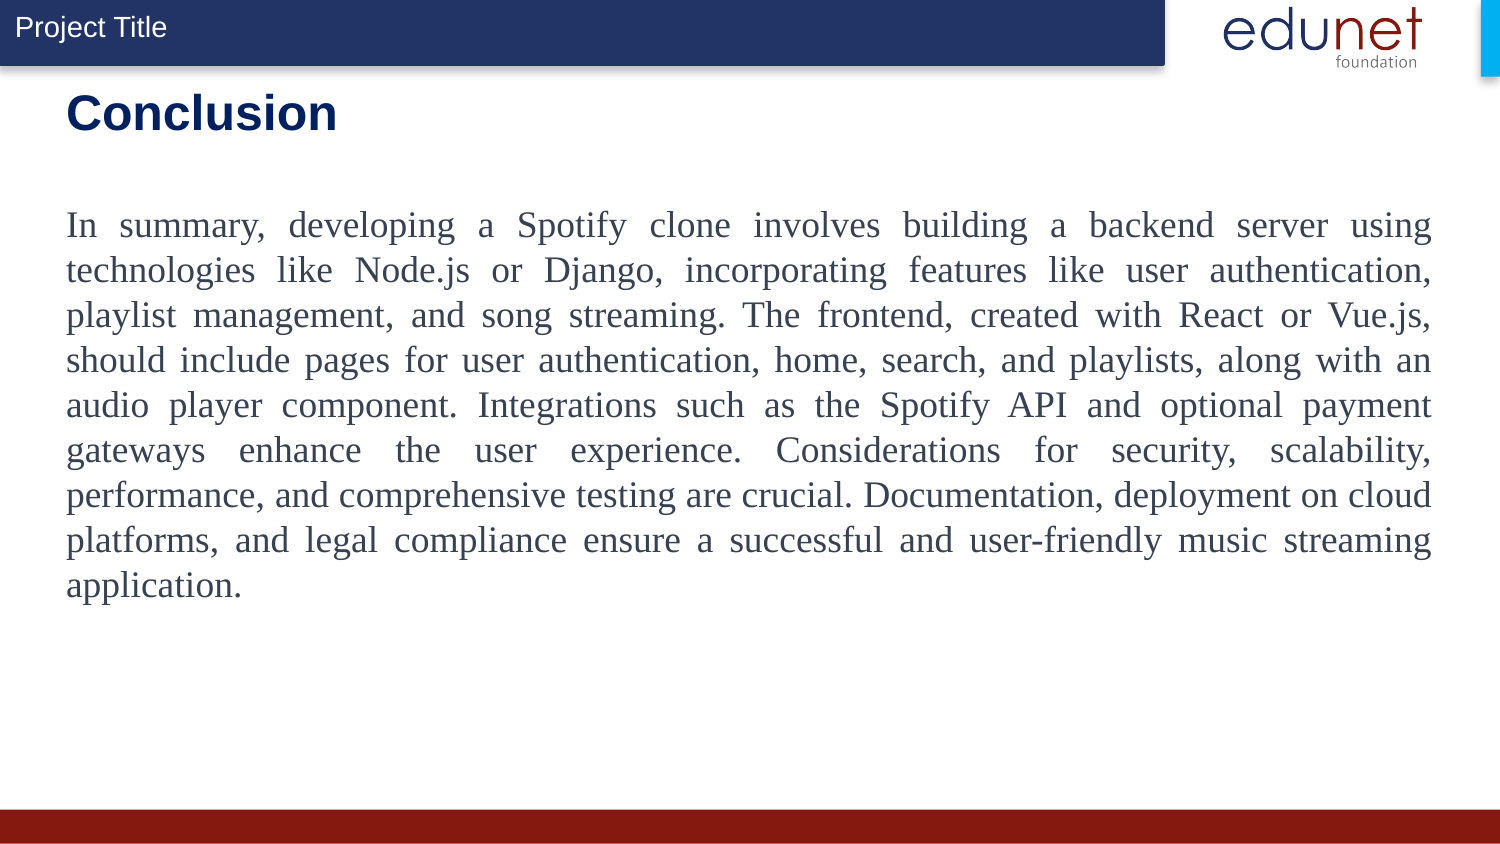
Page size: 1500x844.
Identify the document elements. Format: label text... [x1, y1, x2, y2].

title Conclusion In summary, developing a Spotify clone involves building a backend server using technologies like Node.js or Django, incorporating features like user authentication, playlist management, and song streaming. The frontend, created with React or Vue.js, should include pages for user authentication, home, search, and playlists, along with an audio player component. Integrations such as the Spotify API and optional payment gateways enhance the user experience. Considerations for security, scalability, performance, and comprehensive testing are crucial. Documentation, deployment on cloud platforms, and legal compliance ensure a successful and user-friendly music streaming application. [51, 72, 1449, 614]
picture [1219, 4, 1424, 72]
